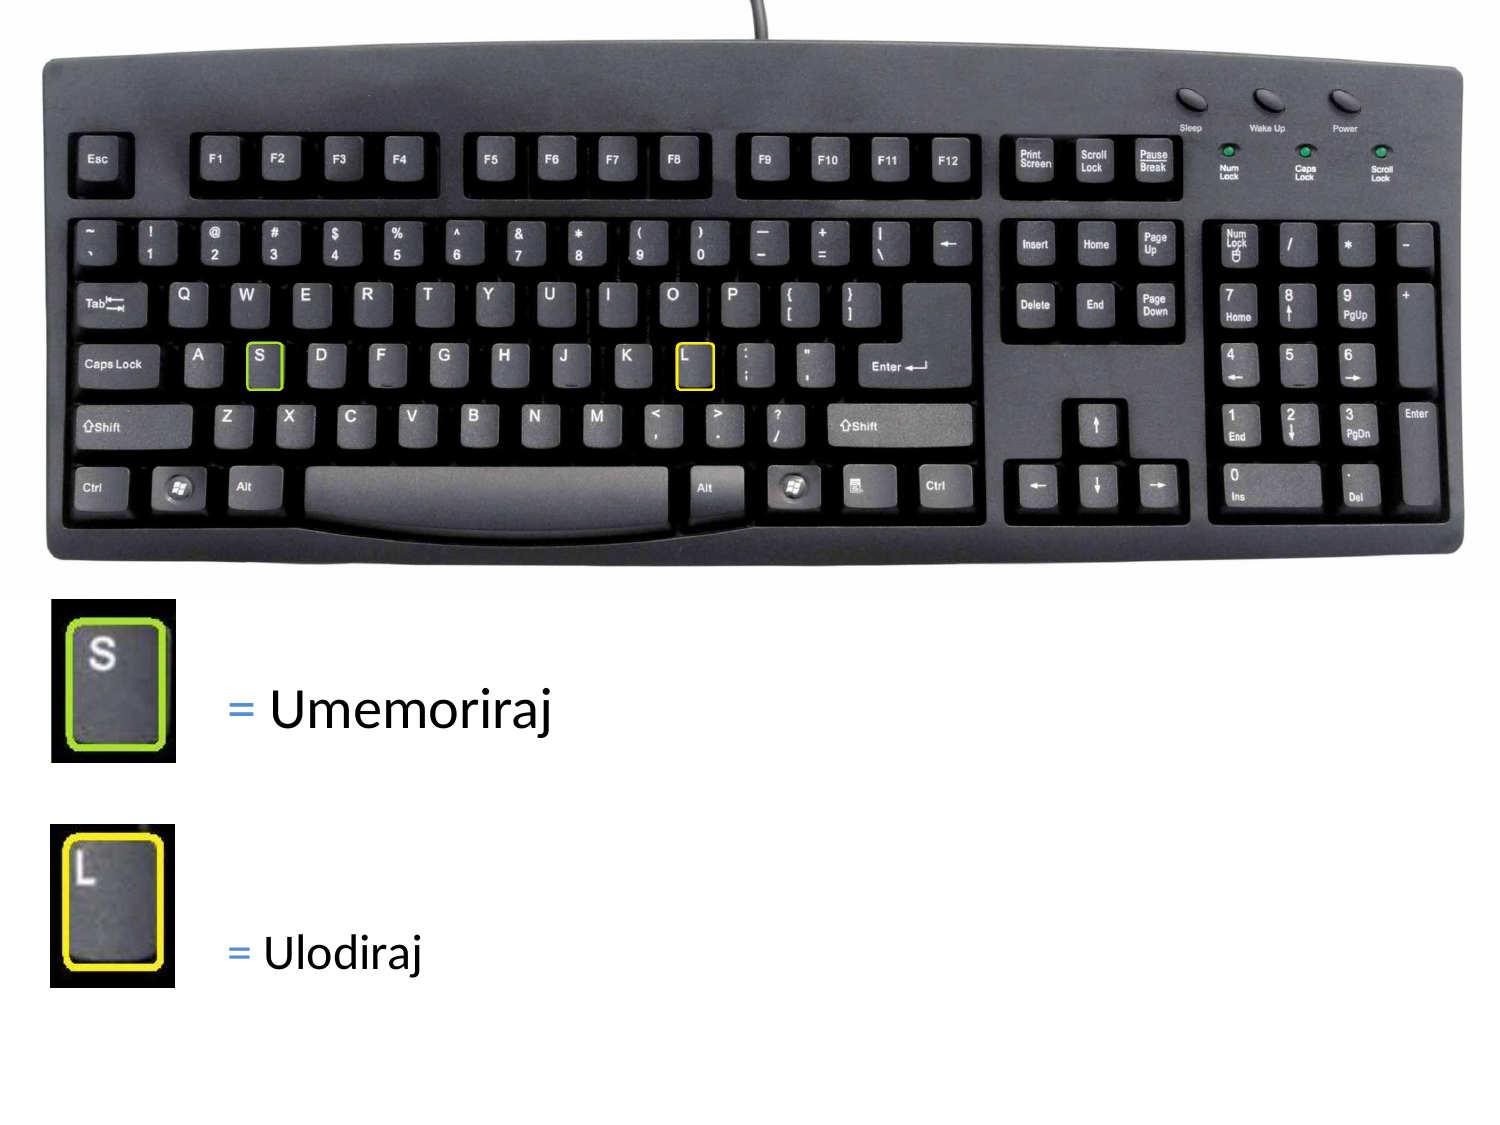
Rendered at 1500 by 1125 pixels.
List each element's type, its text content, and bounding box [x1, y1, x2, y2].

picture [49, 824, 176, 988]
picture [0, 0, 1500, 763]
text_box = Ulodiraj [212, 912, 1000, 988]
text_box = Umemoriraj [212, 662, 1413, 748]
